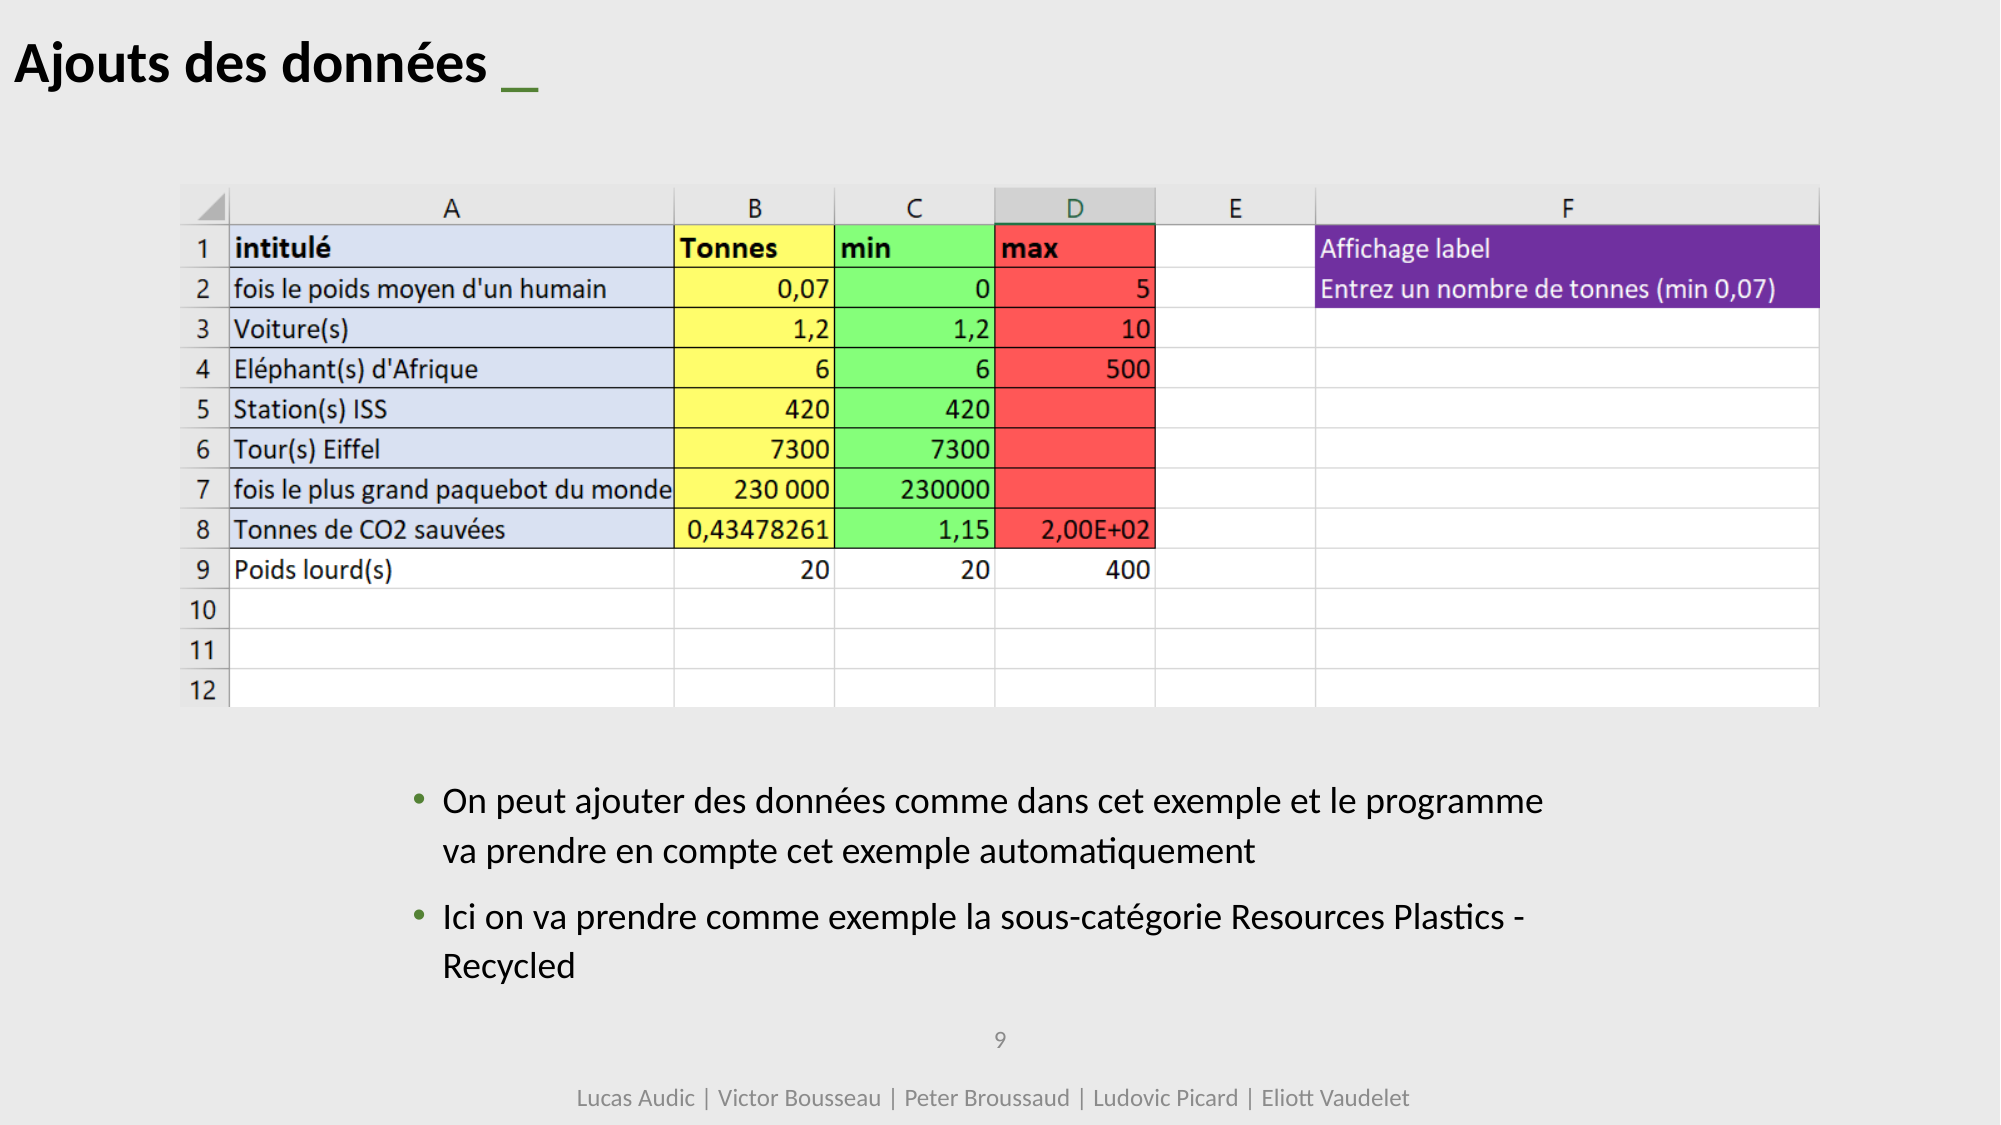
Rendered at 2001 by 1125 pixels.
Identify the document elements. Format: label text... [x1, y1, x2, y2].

footer Lucas Audic | Victor Bousseau | Peter Broussaud | Ludovic Picard | Eliott Vaudelet [0, 1066, 2000, 1125]
picture [180, 184, 1820, 707]
slide_number 9 [978, 1009, 1022, 1069]
text_box On peut ajouter des données comme dans cet exemple et le programme va prendre en compte cet exemple automatiquement Ici on va prendre comme exemple la sous-catégorie Resources Plastics - Recycled [397, 764, 1603, 1009]
text_box Ajouts des données _ [0, 0, 2000, 105]
